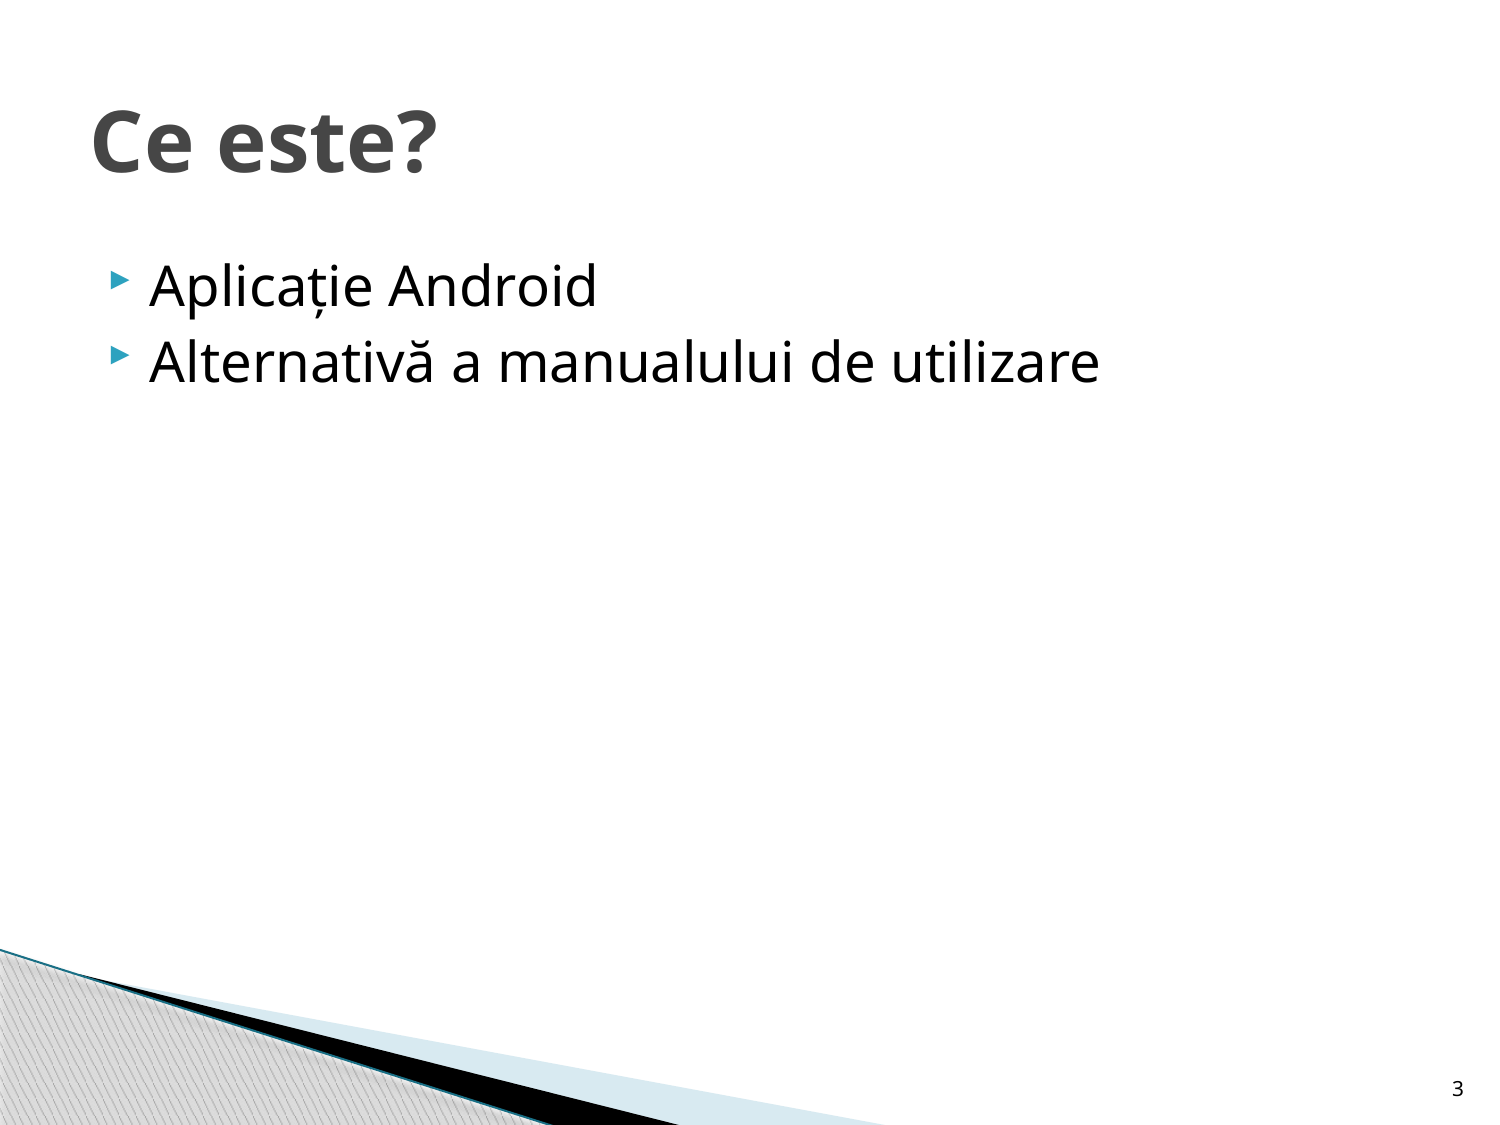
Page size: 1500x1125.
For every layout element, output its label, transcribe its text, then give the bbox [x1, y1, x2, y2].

slide_number 3 [1418, 1051, 1479, 1112]
list Aplicație Android Alternativă a manualului de utilizare [75, 243, 1425, 986]
title Ce este? [75, 45, 1425, 233]
